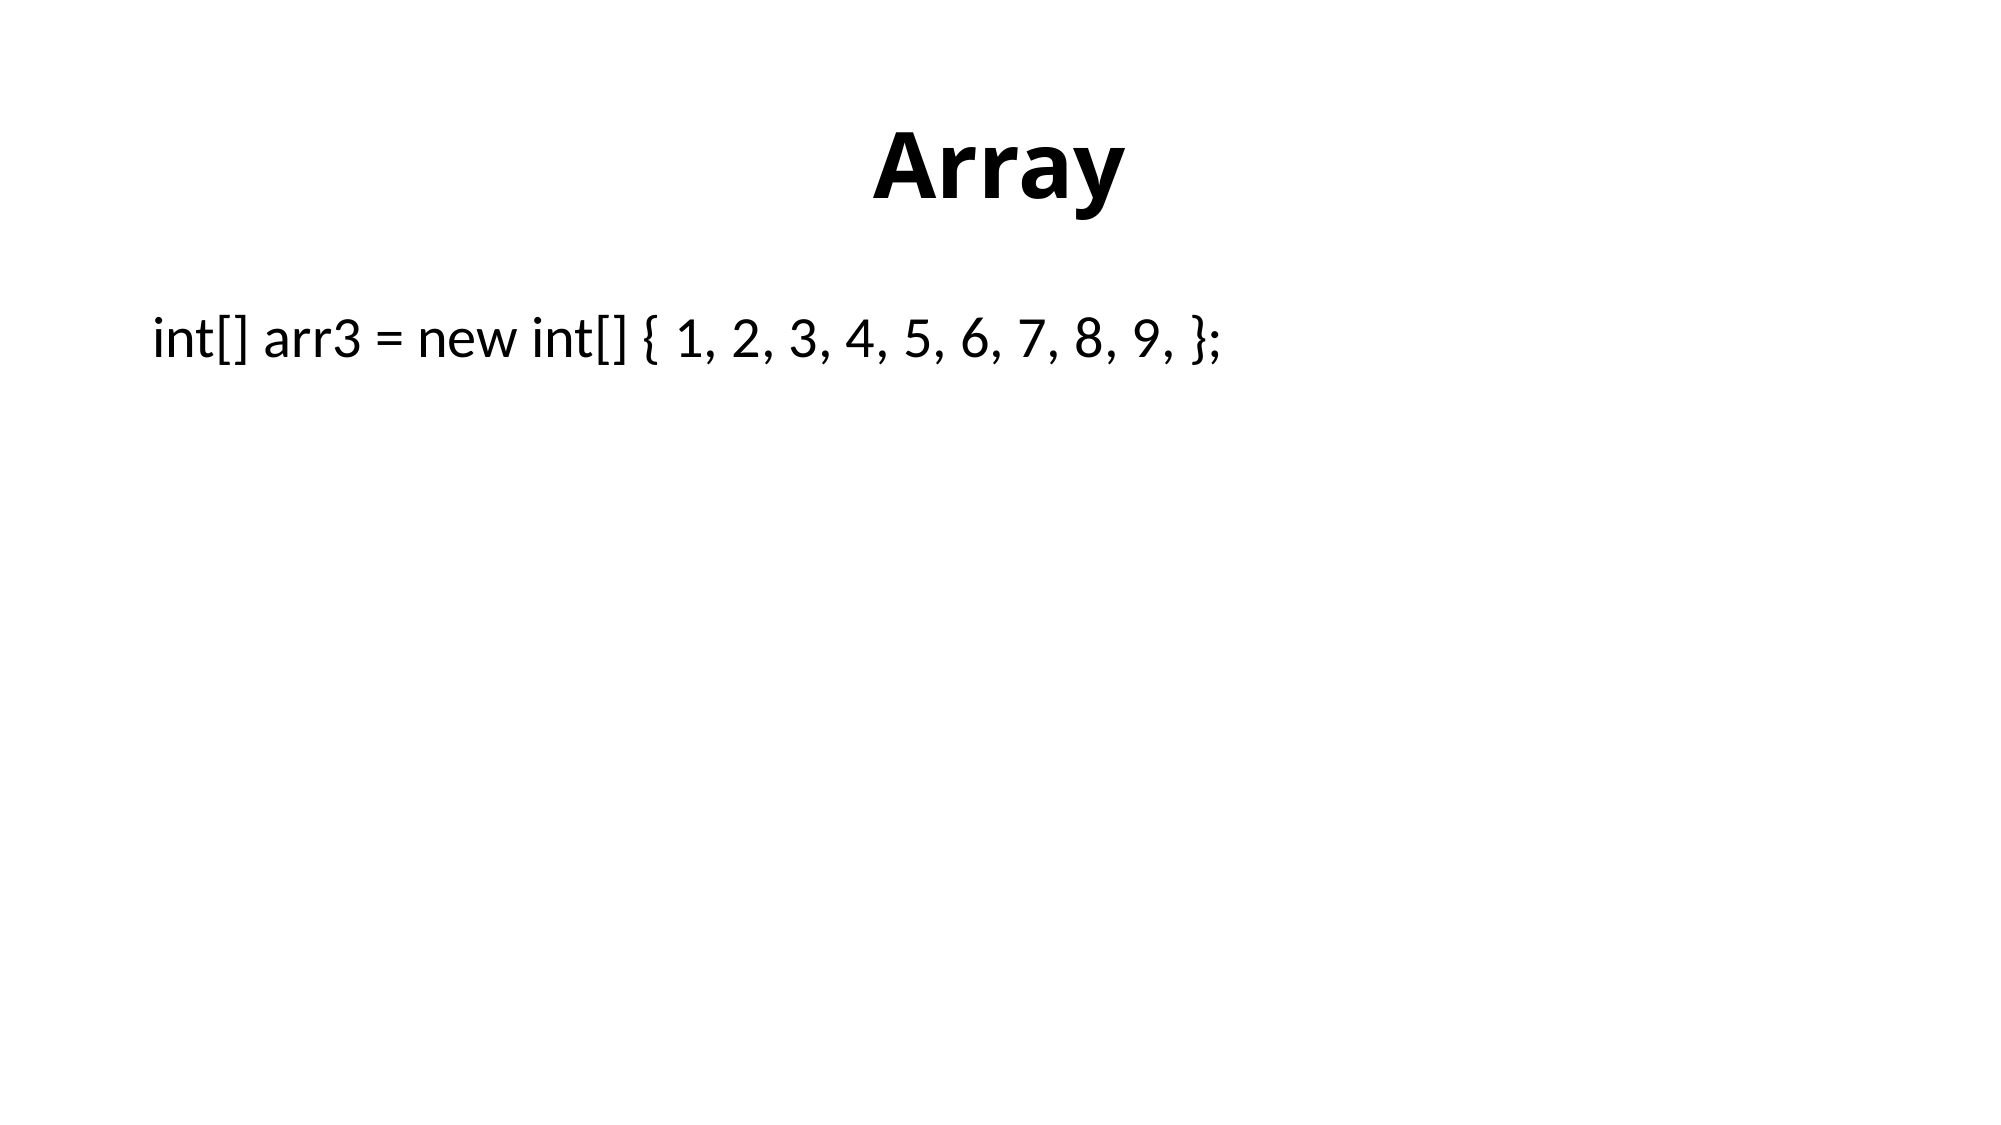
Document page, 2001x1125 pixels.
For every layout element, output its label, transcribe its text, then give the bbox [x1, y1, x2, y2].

list int[] arr3 = new int[] { 1, 2, 3, 4, 5, 6, 7, 8, 9, }; [137, 299, 1863, 1014]
title Array [137, 59, 1863, 278]
